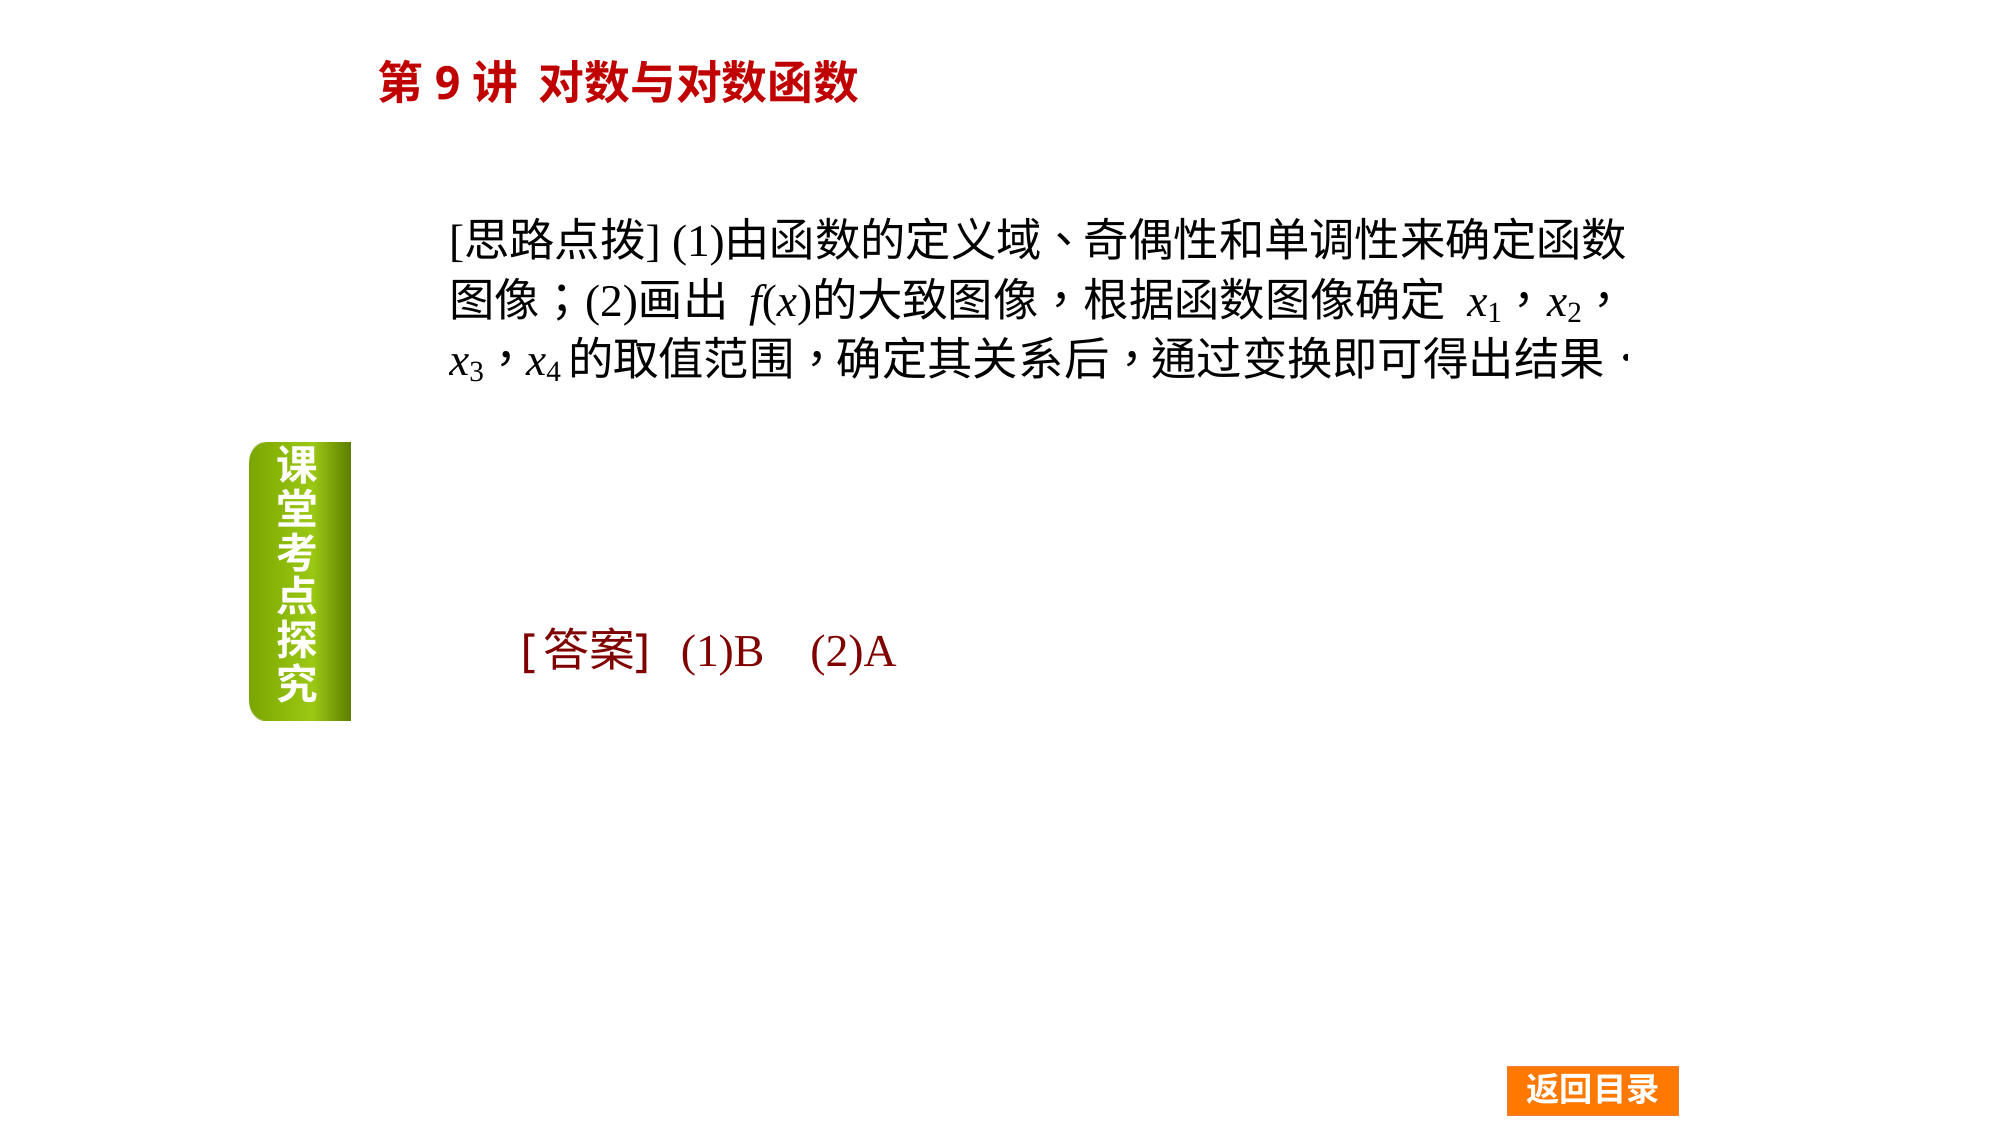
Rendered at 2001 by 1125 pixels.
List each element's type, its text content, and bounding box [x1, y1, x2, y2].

text_box 第9讲 对数与对数函数 [362, 42, 1461, 121]
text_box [249, 437, 351, 722]
text_box 返回目录 [1507, 1066, 1679, 1116]
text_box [429, 620, 1567, 759]
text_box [449, 211, 1628, 786]
